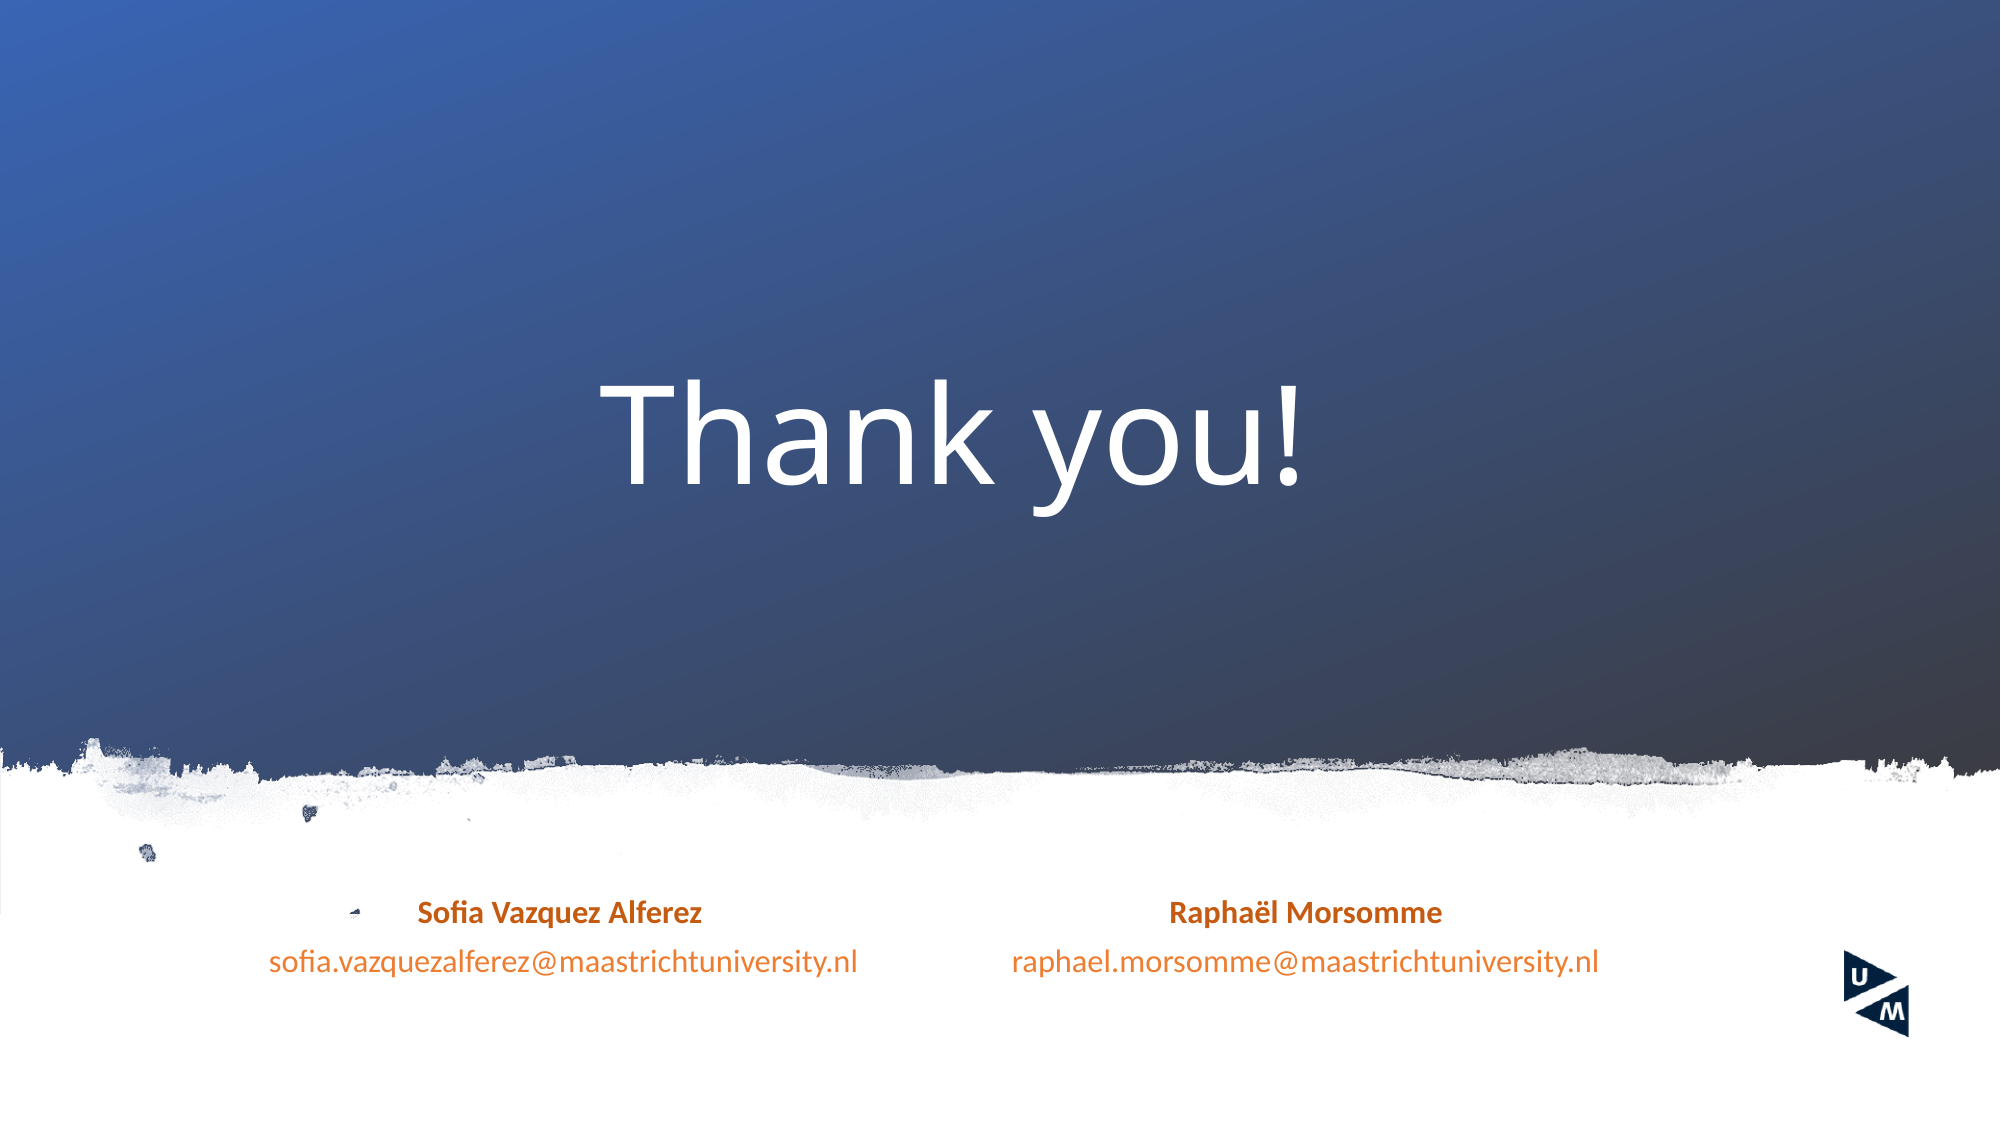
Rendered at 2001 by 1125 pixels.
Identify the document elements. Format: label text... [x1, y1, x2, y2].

title Thank you! [131, 195, 1776, 624]
picture [0, 624, 2000, 1125]
text_box [0, 0, 2000, 624]
